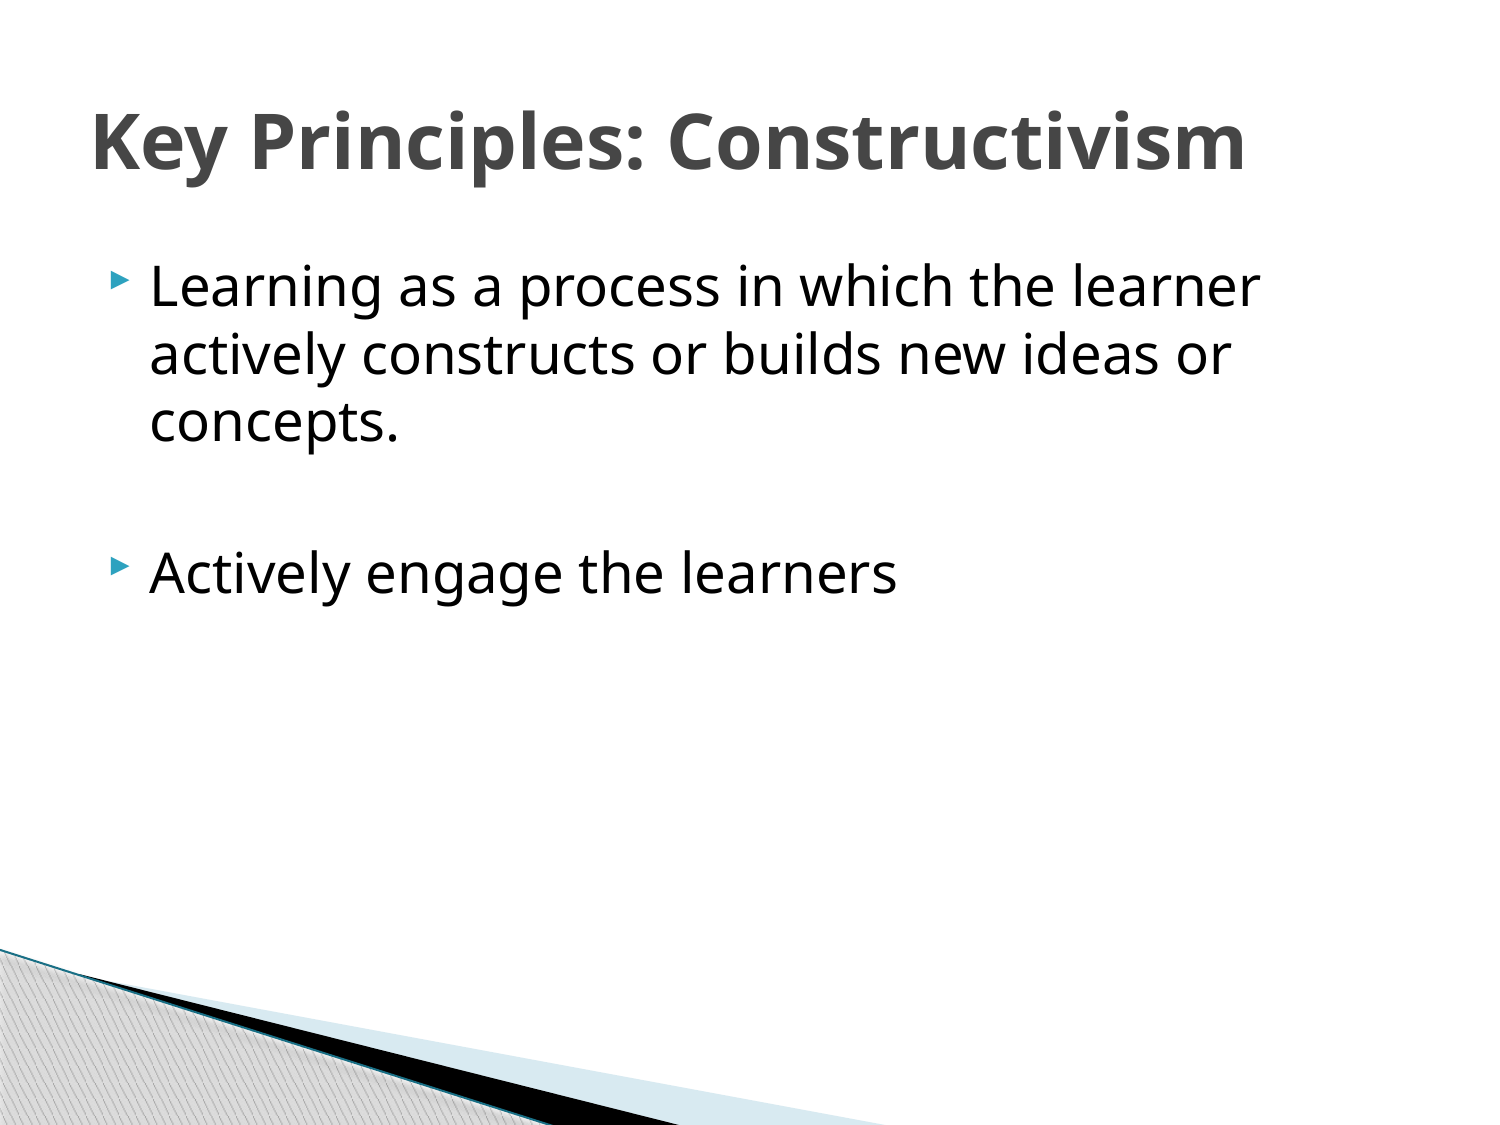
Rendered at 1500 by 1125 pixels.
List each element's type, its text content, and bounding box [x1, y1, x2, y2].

title Key Principles: Constructivism [75, 45, 1425, 233]
list Learning as a process in which the learner actively constructs or builds new ideas or concepts. Actively engage the learners [75, 243, 1425, 986]
